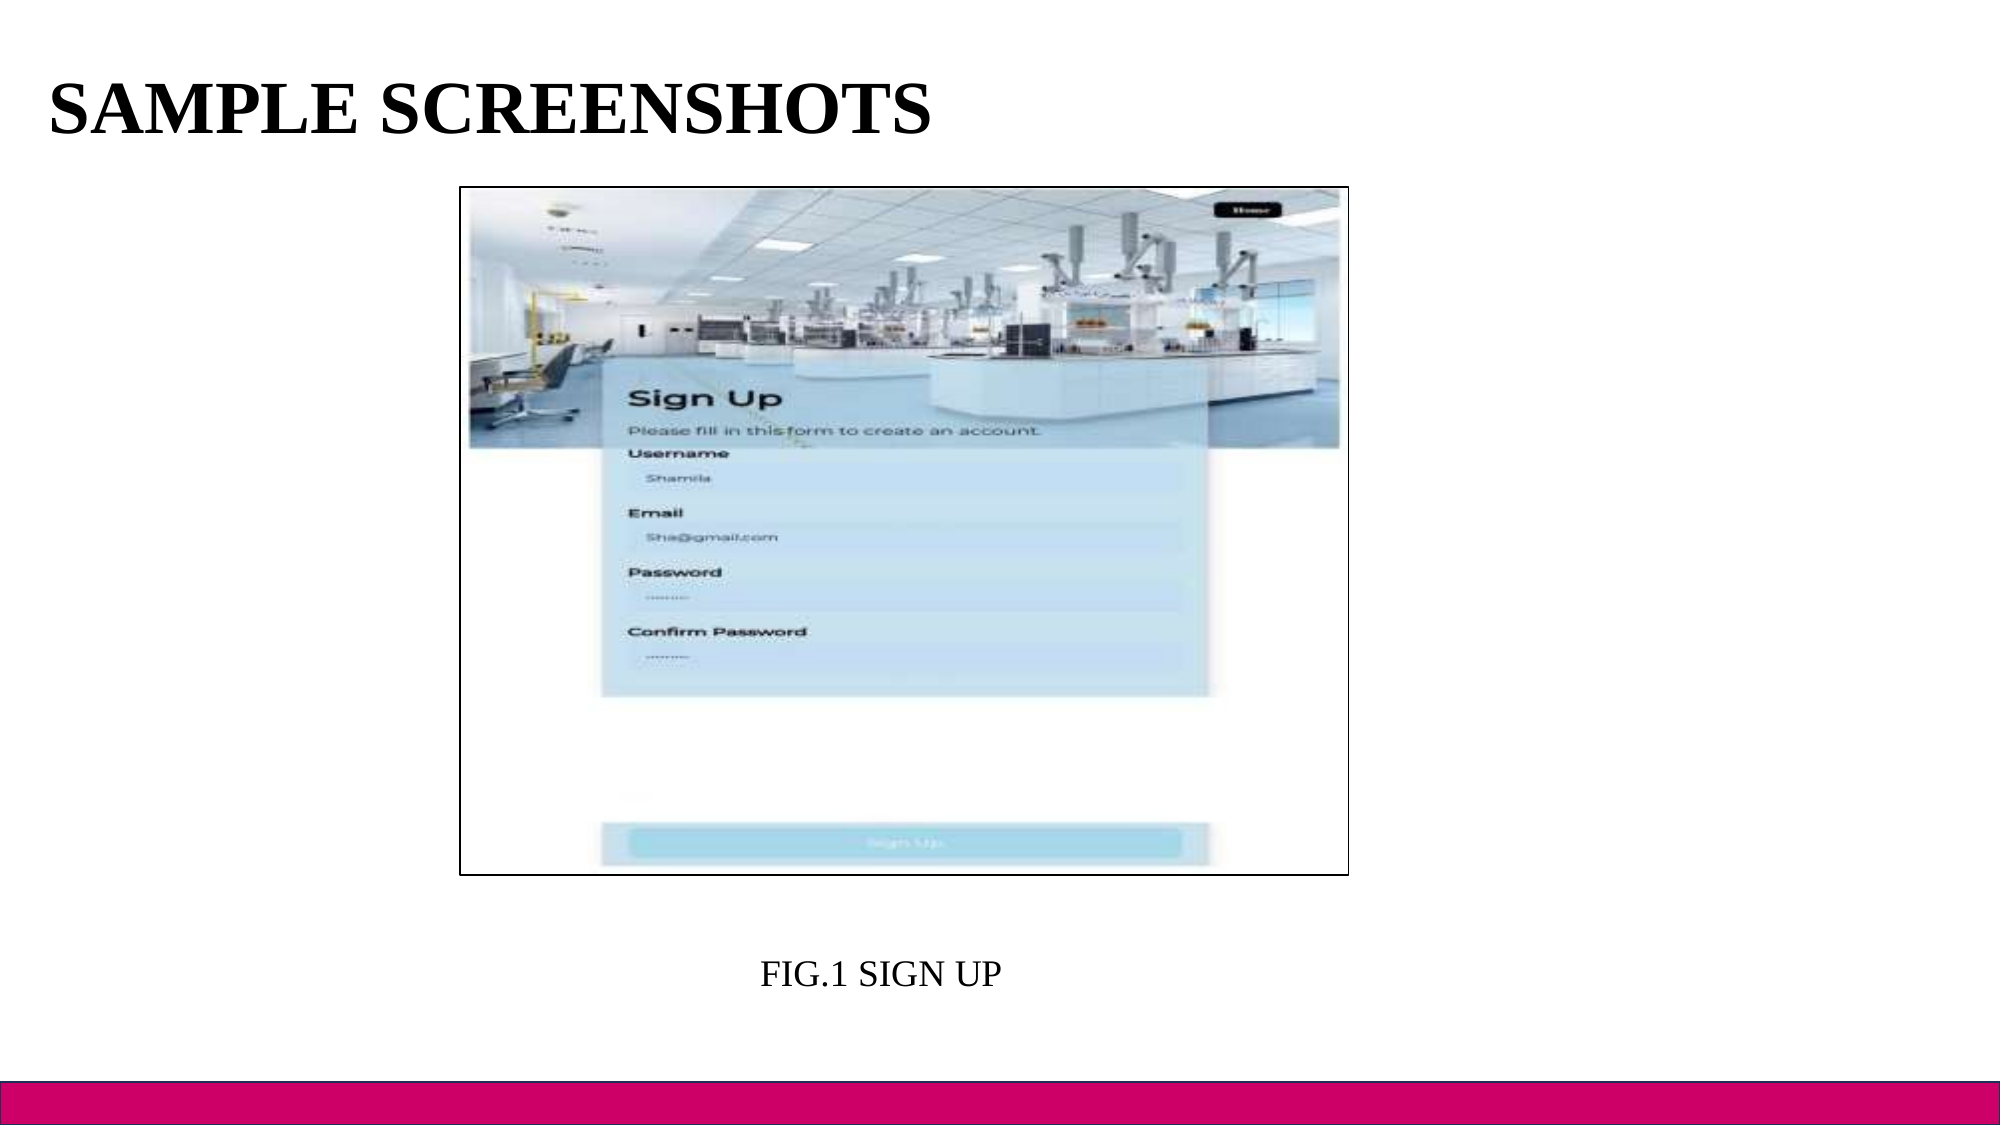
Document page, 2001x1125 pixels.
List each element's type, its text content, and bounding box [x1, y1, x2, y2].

text_box [0, 1081, 2000, 1125]
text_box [460, 186, 1349, 875]
text_box FIG.1 SIGN UP [445, 941, 1389, 1001]
text_box SAMPLE SCREENSHOTS [33, 51, 1033, 157]
